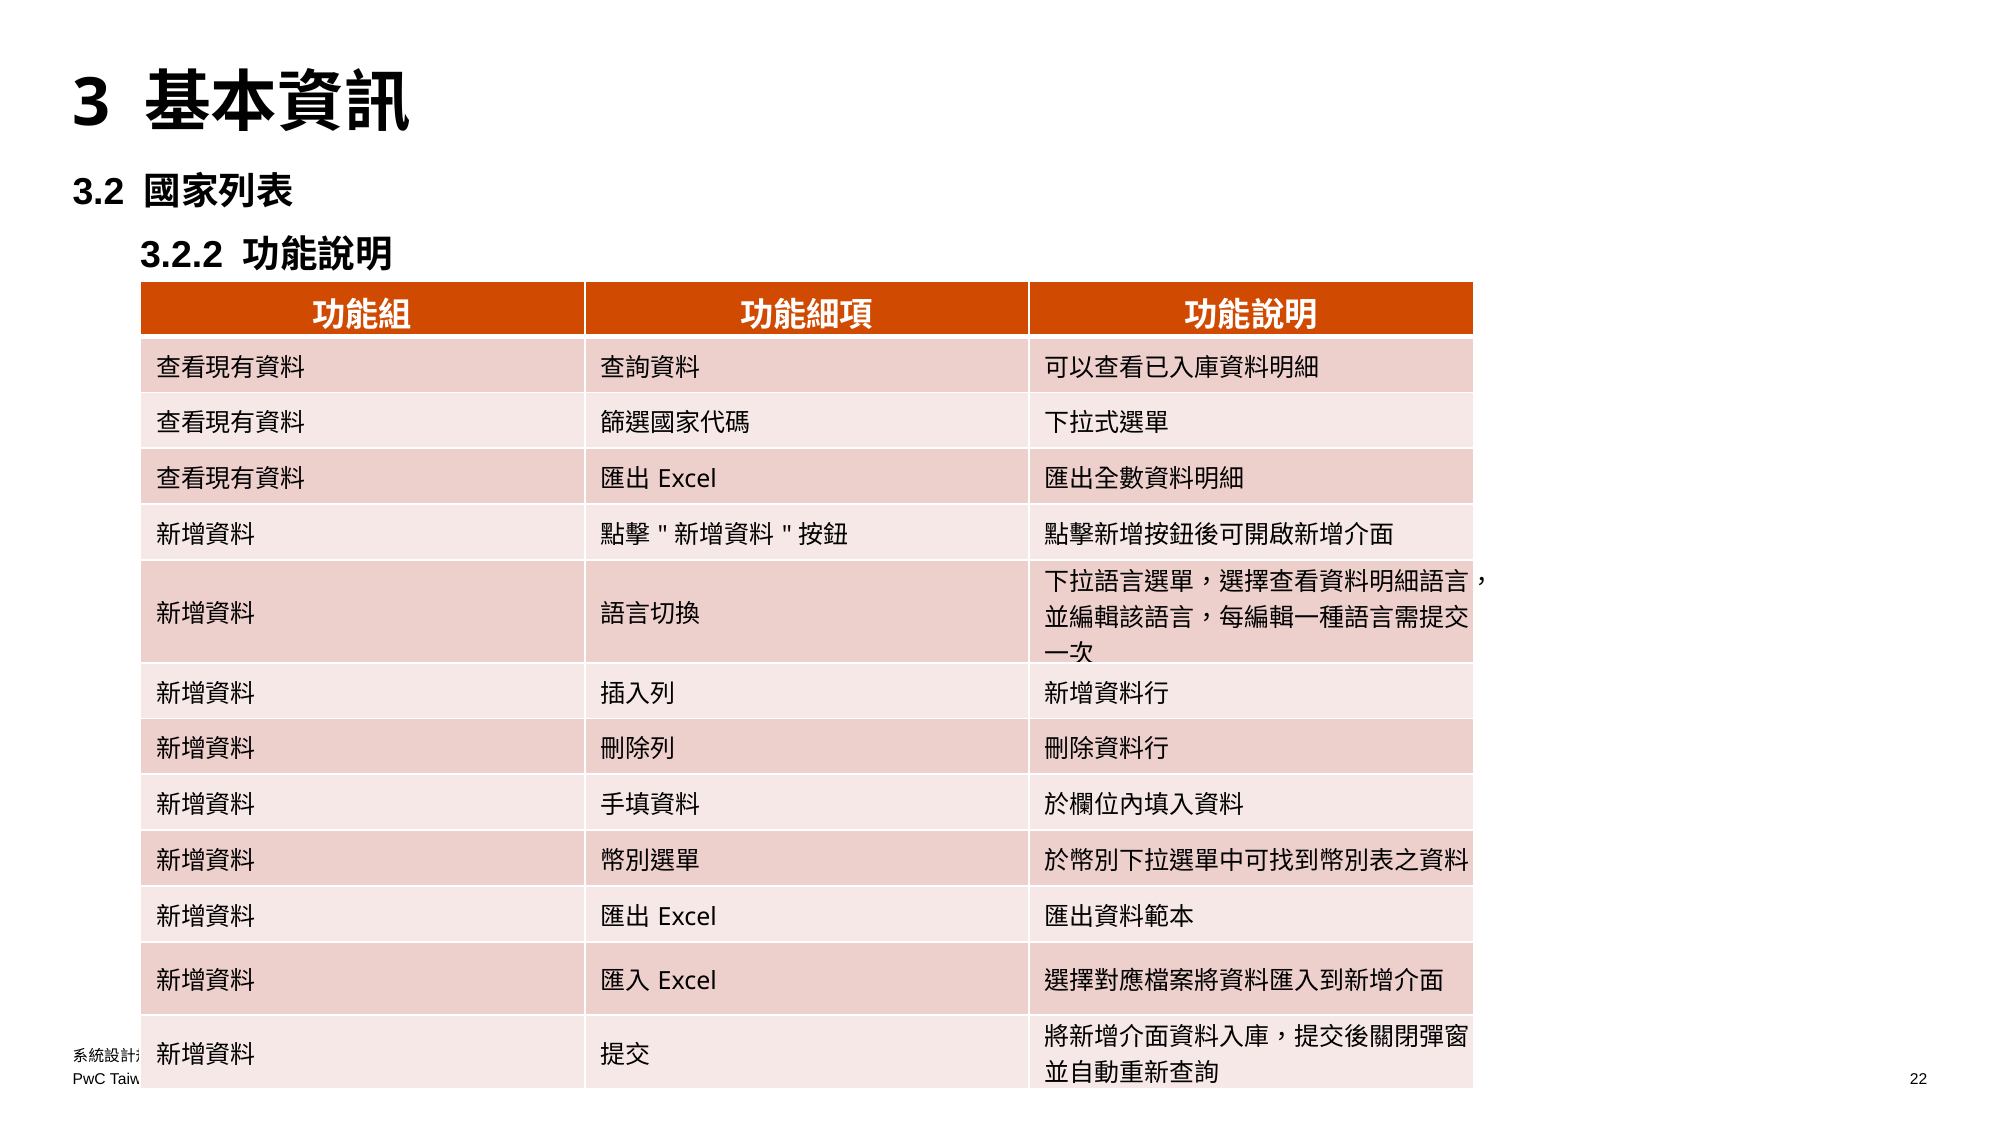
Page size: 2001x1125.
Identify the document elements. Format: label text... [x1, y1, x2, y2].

table_cell 匯出Excel [586, 887, 1028, 941]
table_cell 新增資料 [141, 943, 584, 1014]
table_cell 新增資料 [141, 887, 584, 941]
table_cell 篩選國家代碼 [586, 393, 1028, 447]
table_cell 將新增介面資料入庫，提交後關閉彈窗並自動重新查詢 [1030, 1016, 1473, 1088]
table_cell 匯入Excel [586, 943, 1028, 1014]
table_cell 插入列 [586, 664, 1028, 718]
title 3 基本資訊 [72, 70, 1928, 169]
table_cell 提交 [586, 1016, 1028, 1088]
slide_number 22 [1637, 1065, 1928, 1088]
table_cell 新增資料 [141, 505, 584, 559]
table_cell 下拉式選單 [1030, 393, 1473, 447]
table_cell 於幣別下拉選單中可找到幣別表之資料 [1030, 831, 1473, 885]
table_cell 新增資料 [141, 664, 584, 718]
table_cell 匯出Excel [586, 449, 1028, 503]
table_cell 手填資料 [586, 775, 1028, 829]
table_cell 選擇對應檔案將資料匯入到新增介面 [1030, 943, 1473, 1014]
table_header 功能細項 [586, 282, 1028, 334]
footer 系統設計規格書_CFC管理模組 [72, 1042, 139, 1065]
table_cell 點擊新增按鈕後可開啟新增介面 [1030, 505, 1473, 559]
table_cell 新增資料 [141, 1016, 584, 1088]
table_cell 查看現有資料 [141, 393, 584, 447]
table_cell 幣別選單 [586, 831, 1028, 885]
table_cell 新增資料 [141, 561, 584, 662]
table_cell 於欄位內填入資料 [1030, 775, 1473, 829]
table_cell 新增資料 [141, 831, 584, 885]
table_cell 點擊"新增資料"按鈕 [586, 505, 1028, 559]
table_cell 語言切換 [586, 561, 1028, 662]
table_cell 可以查看已入庫資料明細 [1030, 339, 1473, 392]
table_cell 下拉語言選單，選擇查看資料明細語言，並編輯該語言，每編輯一種語言需提交一次 [1030, 561, 1473, 662]
table_cell 查詢資料 [586, 339, 1028, 392]
table_header 功能組 [141, 282, 584, 334]
table_cell 新增資料行 [1030, 664, 1473, 718]
table_cell 新增資料 [141, 775, 584, 829]
table_cell 匯出資料範本 [1030, 887, 1473, 941]
table_cell 刪除資料行 [1030, 719, 1473, 773]
table_cell 查看現有資料 [141, 339, 584, 392]
text_box 3.2 國家列表 [72, 167, 345, 213]
text_box 3.2.2 功能說明 [140, 229, 684, 275]
table_cell 查看現有資料 [141, 449, 584, 503]
table_cell 匯出全數資料明細 [1030, 449, 1473, 503]
table_cell 刪除列 [586, 719, 1028, 773]
table_header 功能說明 [1030, 282, 1473, 334]
table_cell 新增資料 [141, 719, 584, 773]
